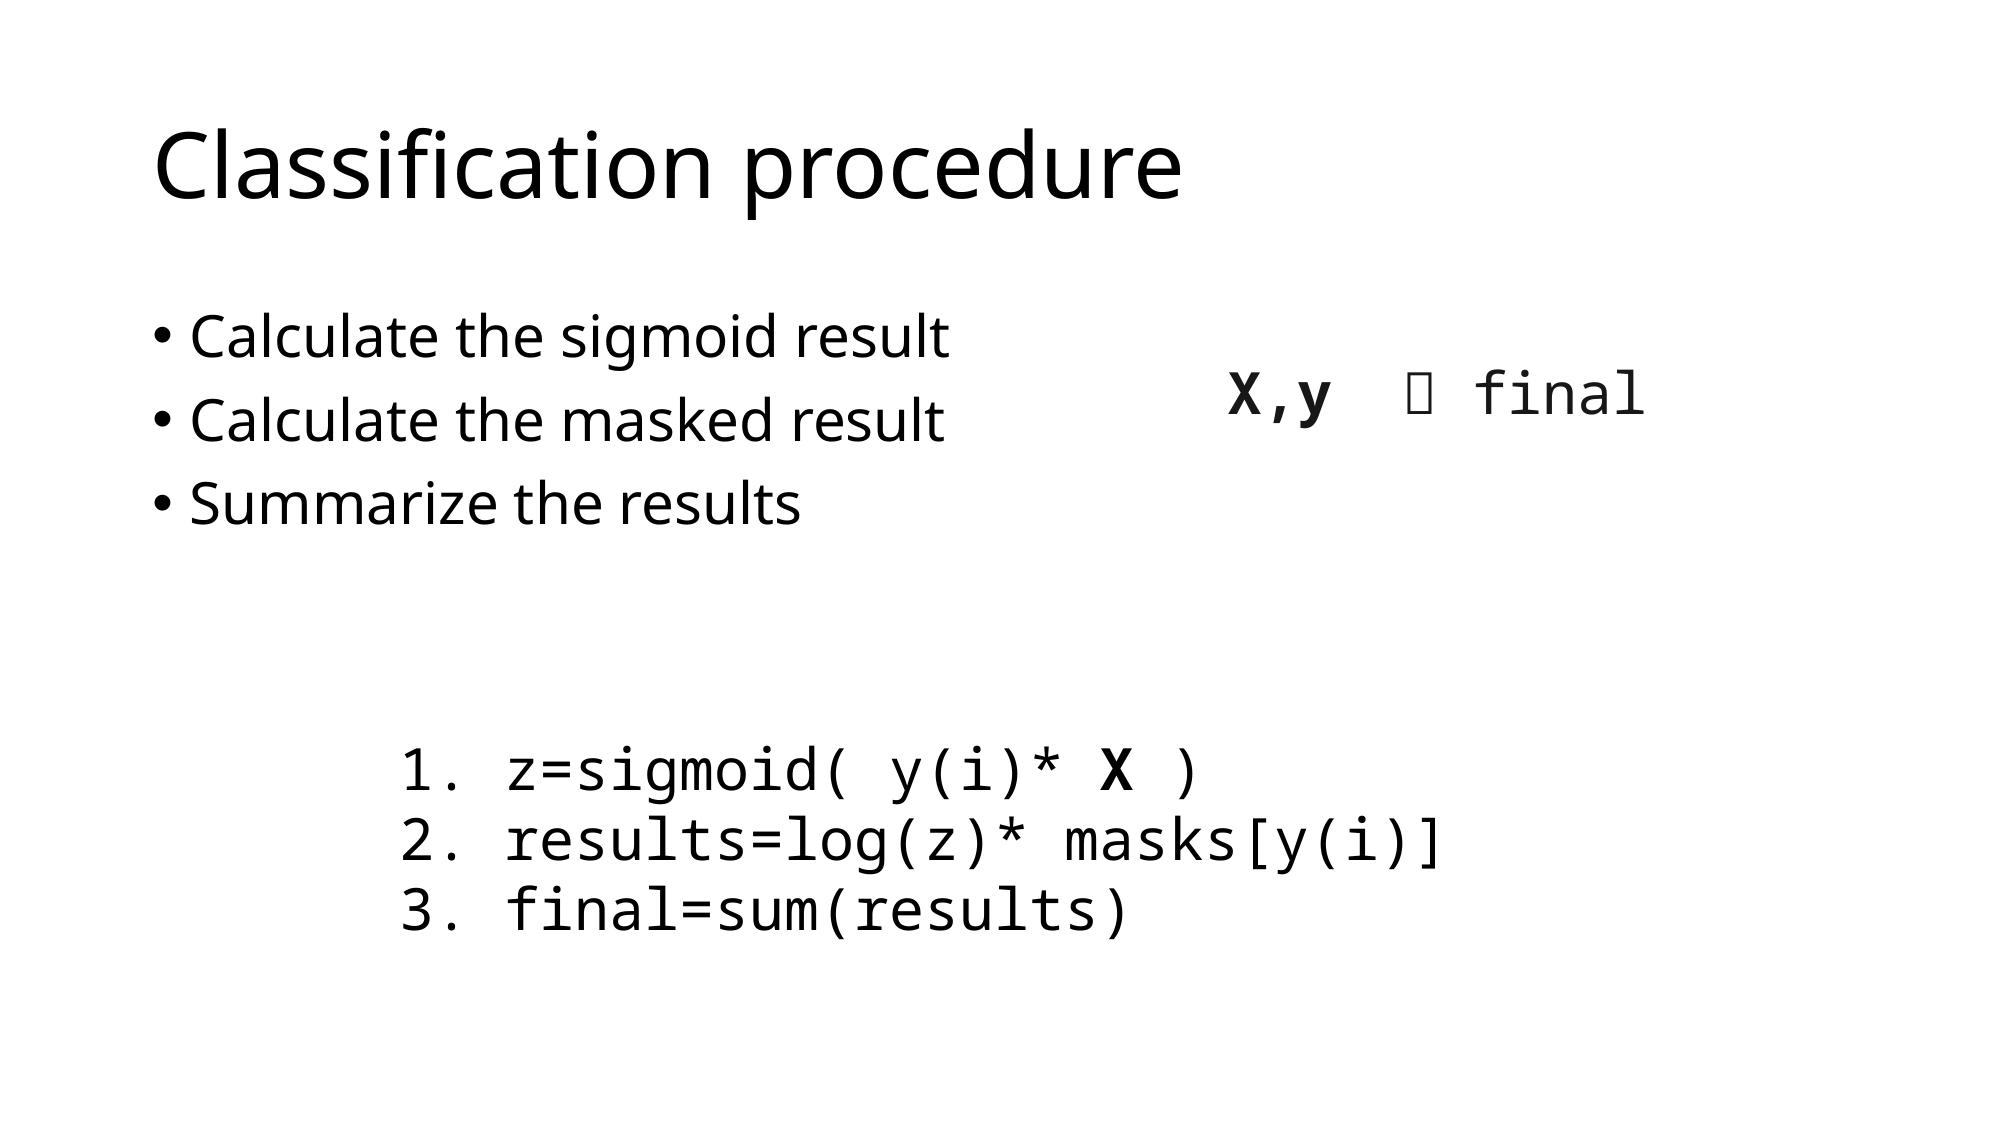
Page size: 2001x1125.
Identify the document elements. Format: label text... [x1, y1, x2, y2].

list Calculate the sigmoid result Calculate the masked result Summarize the results [137, 299, 1863, 1014]
title Classification procedure [137, 59, 1863, 278]
text_box X,y  final [1212, 349, 1663, 434]
text_box 1. z=sigmoid( y(i)* X ) 2. results=log(z)* masks[y(i)] 3. final=sum(results) [384, 724, 1465, 950]
